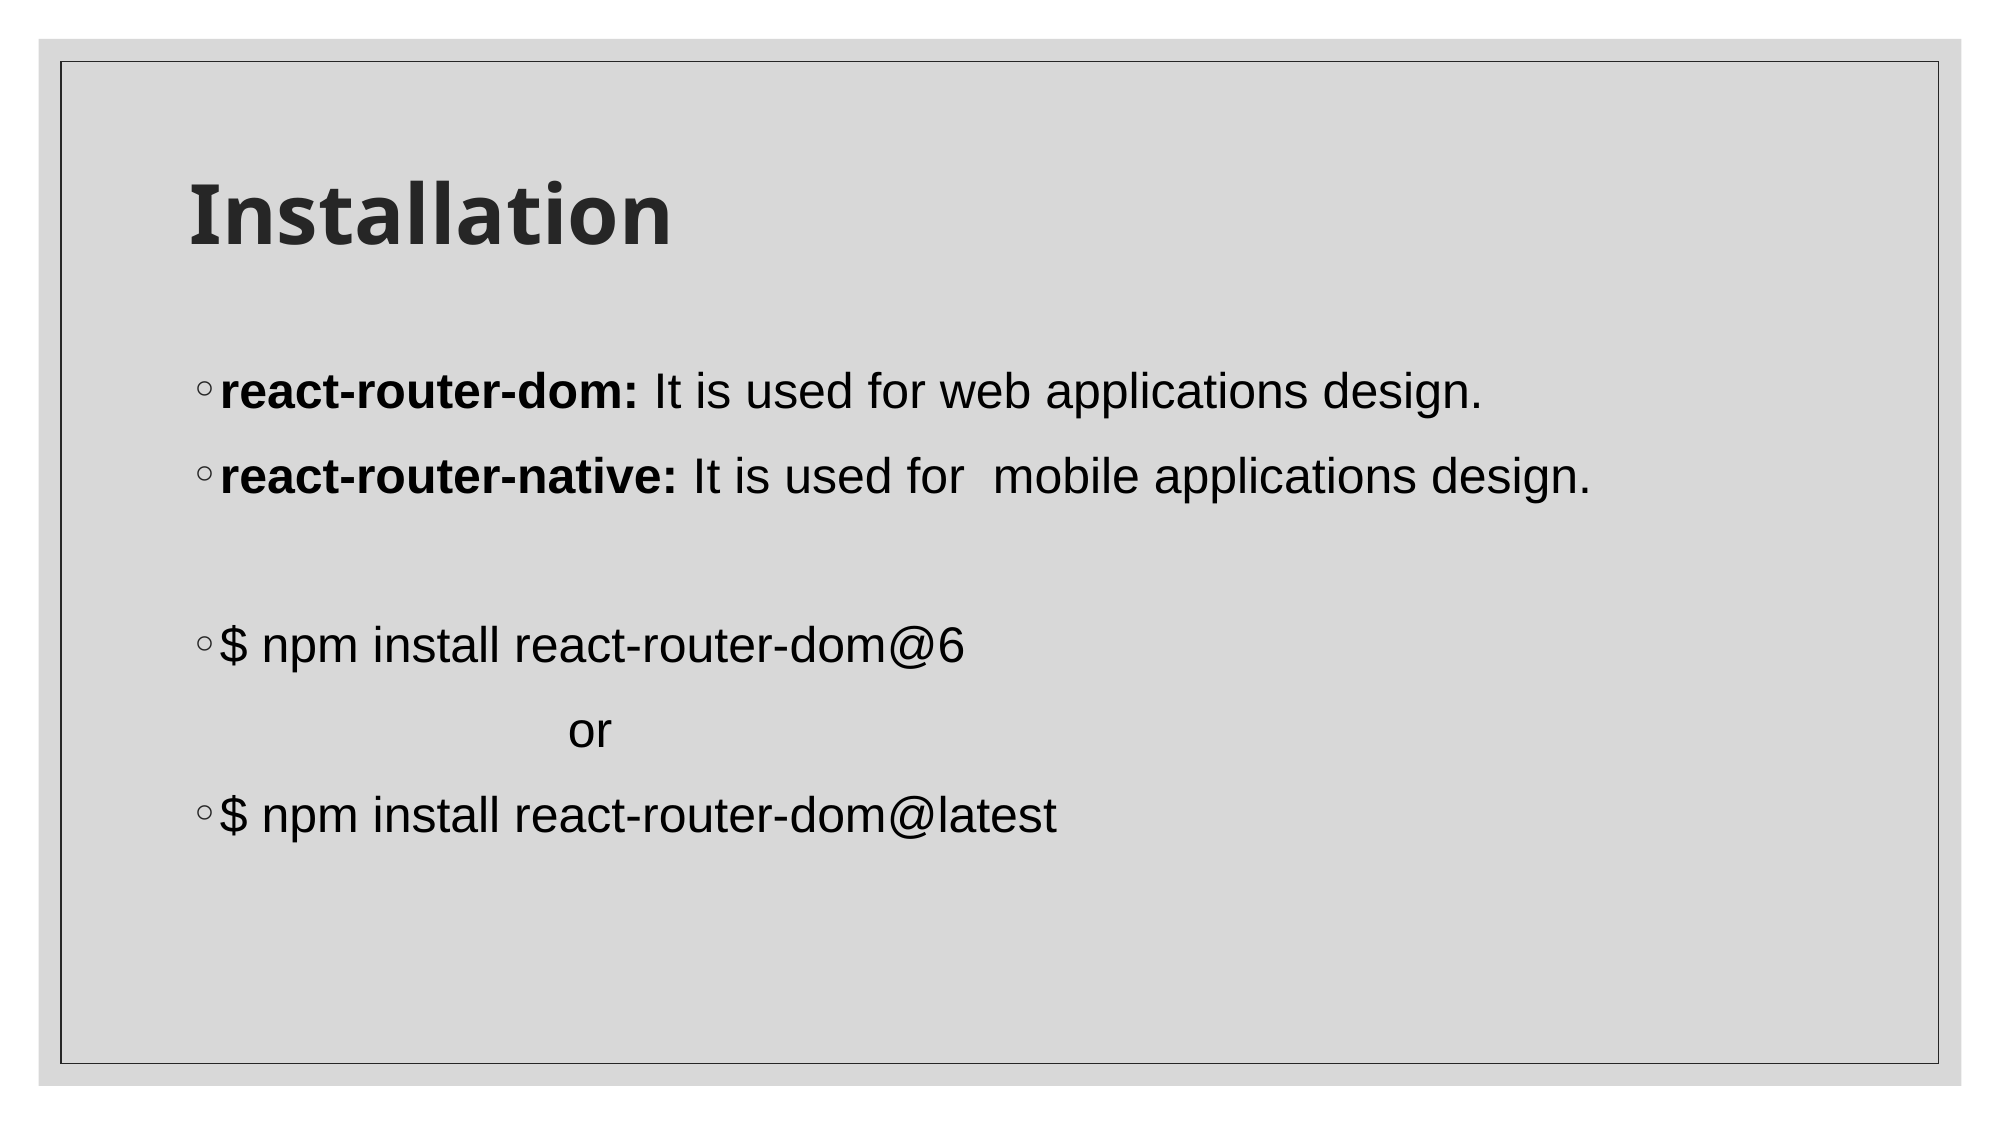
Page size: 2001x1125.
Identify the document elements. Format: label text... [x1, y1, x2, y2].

list react-router-dom: It is used for web applications design. react-router-native: It is used for mobile applications design. $ npm install react-router-dom@6 or $ npm install react-router-dom@latest [174, 345, 1825, 977]
title Installation [174, 105, 1825, 331]
